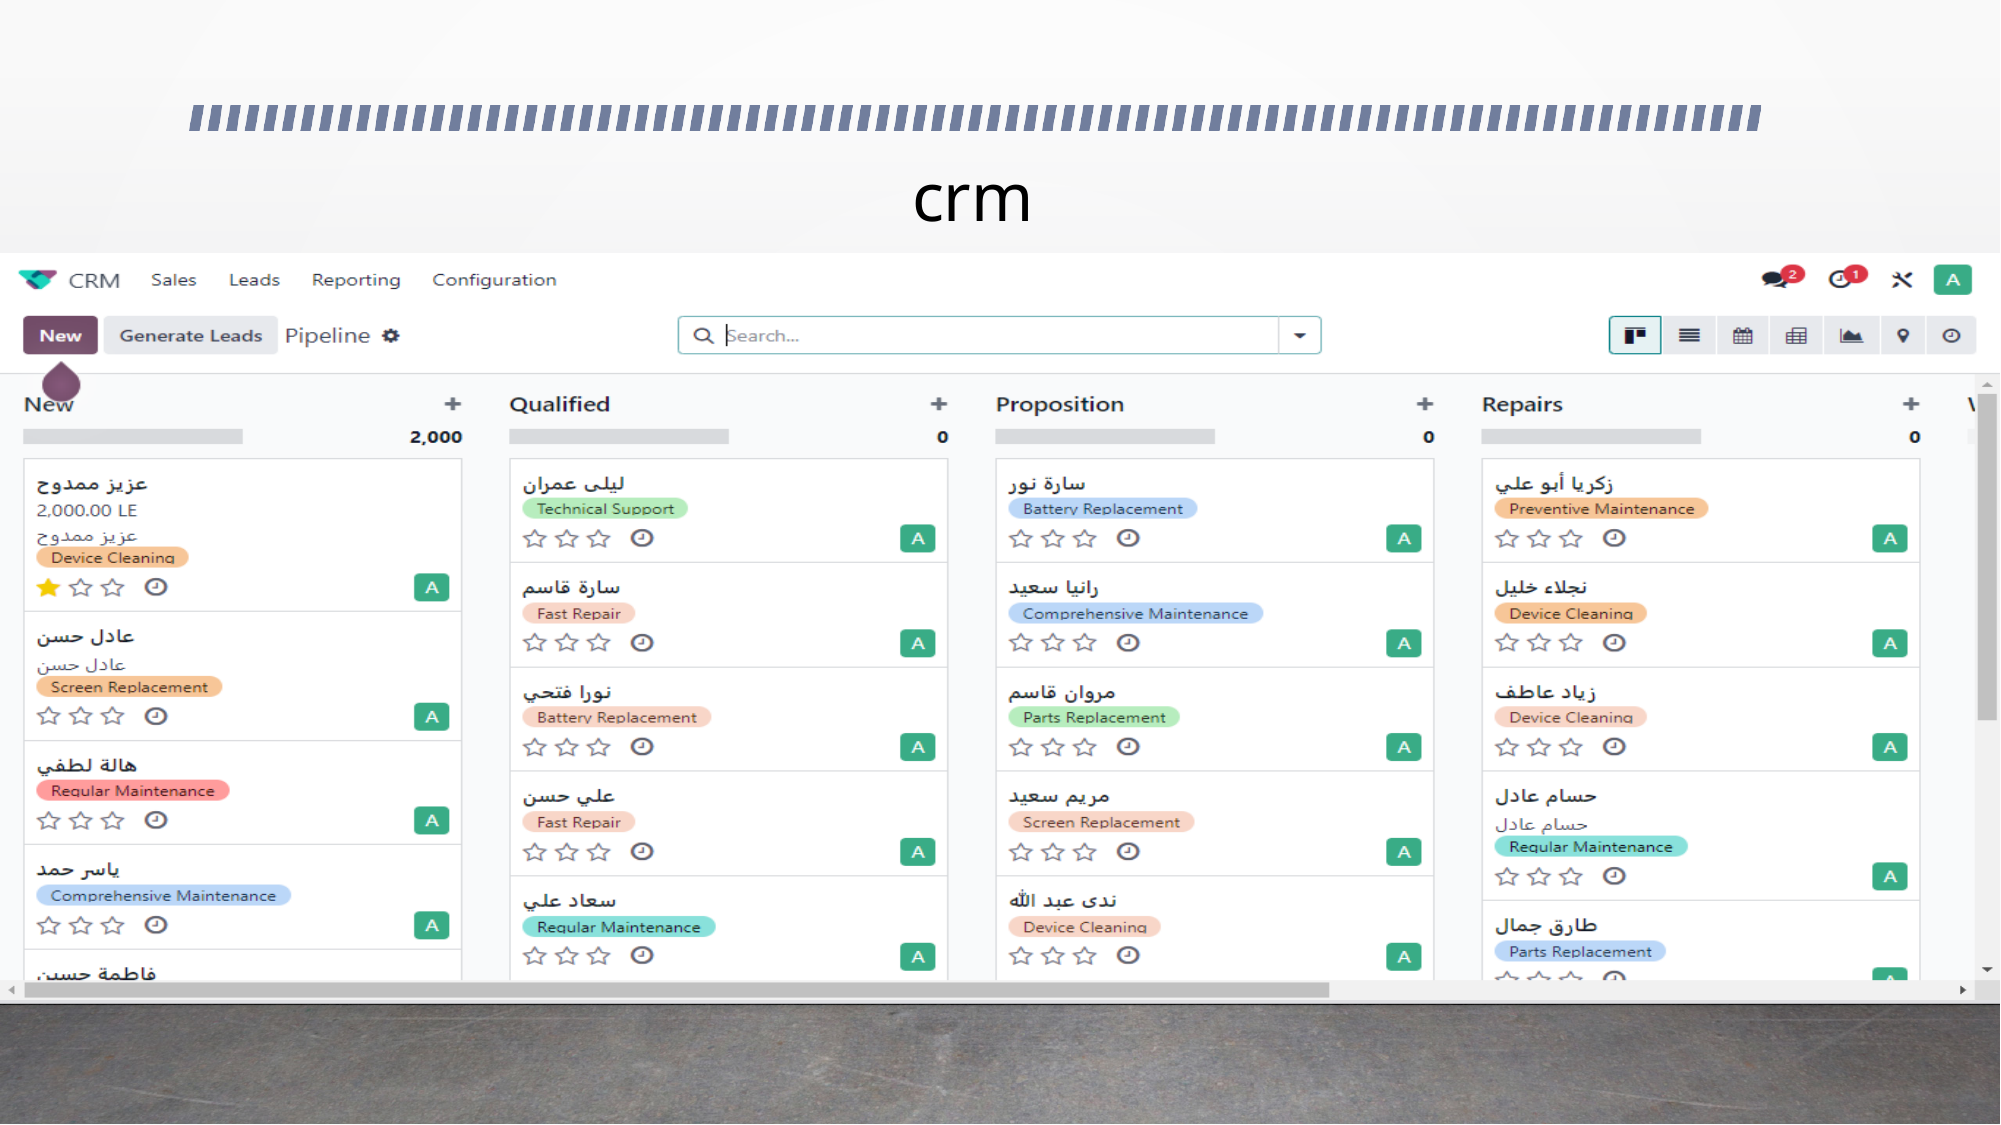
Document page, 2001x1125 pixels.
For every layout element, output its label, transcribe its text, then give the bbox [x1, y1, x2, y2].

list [0, 253, 2000, 1000]
title crm [185, 156, 1761, 253]
picture [0, 1004, 2000, 1124]
